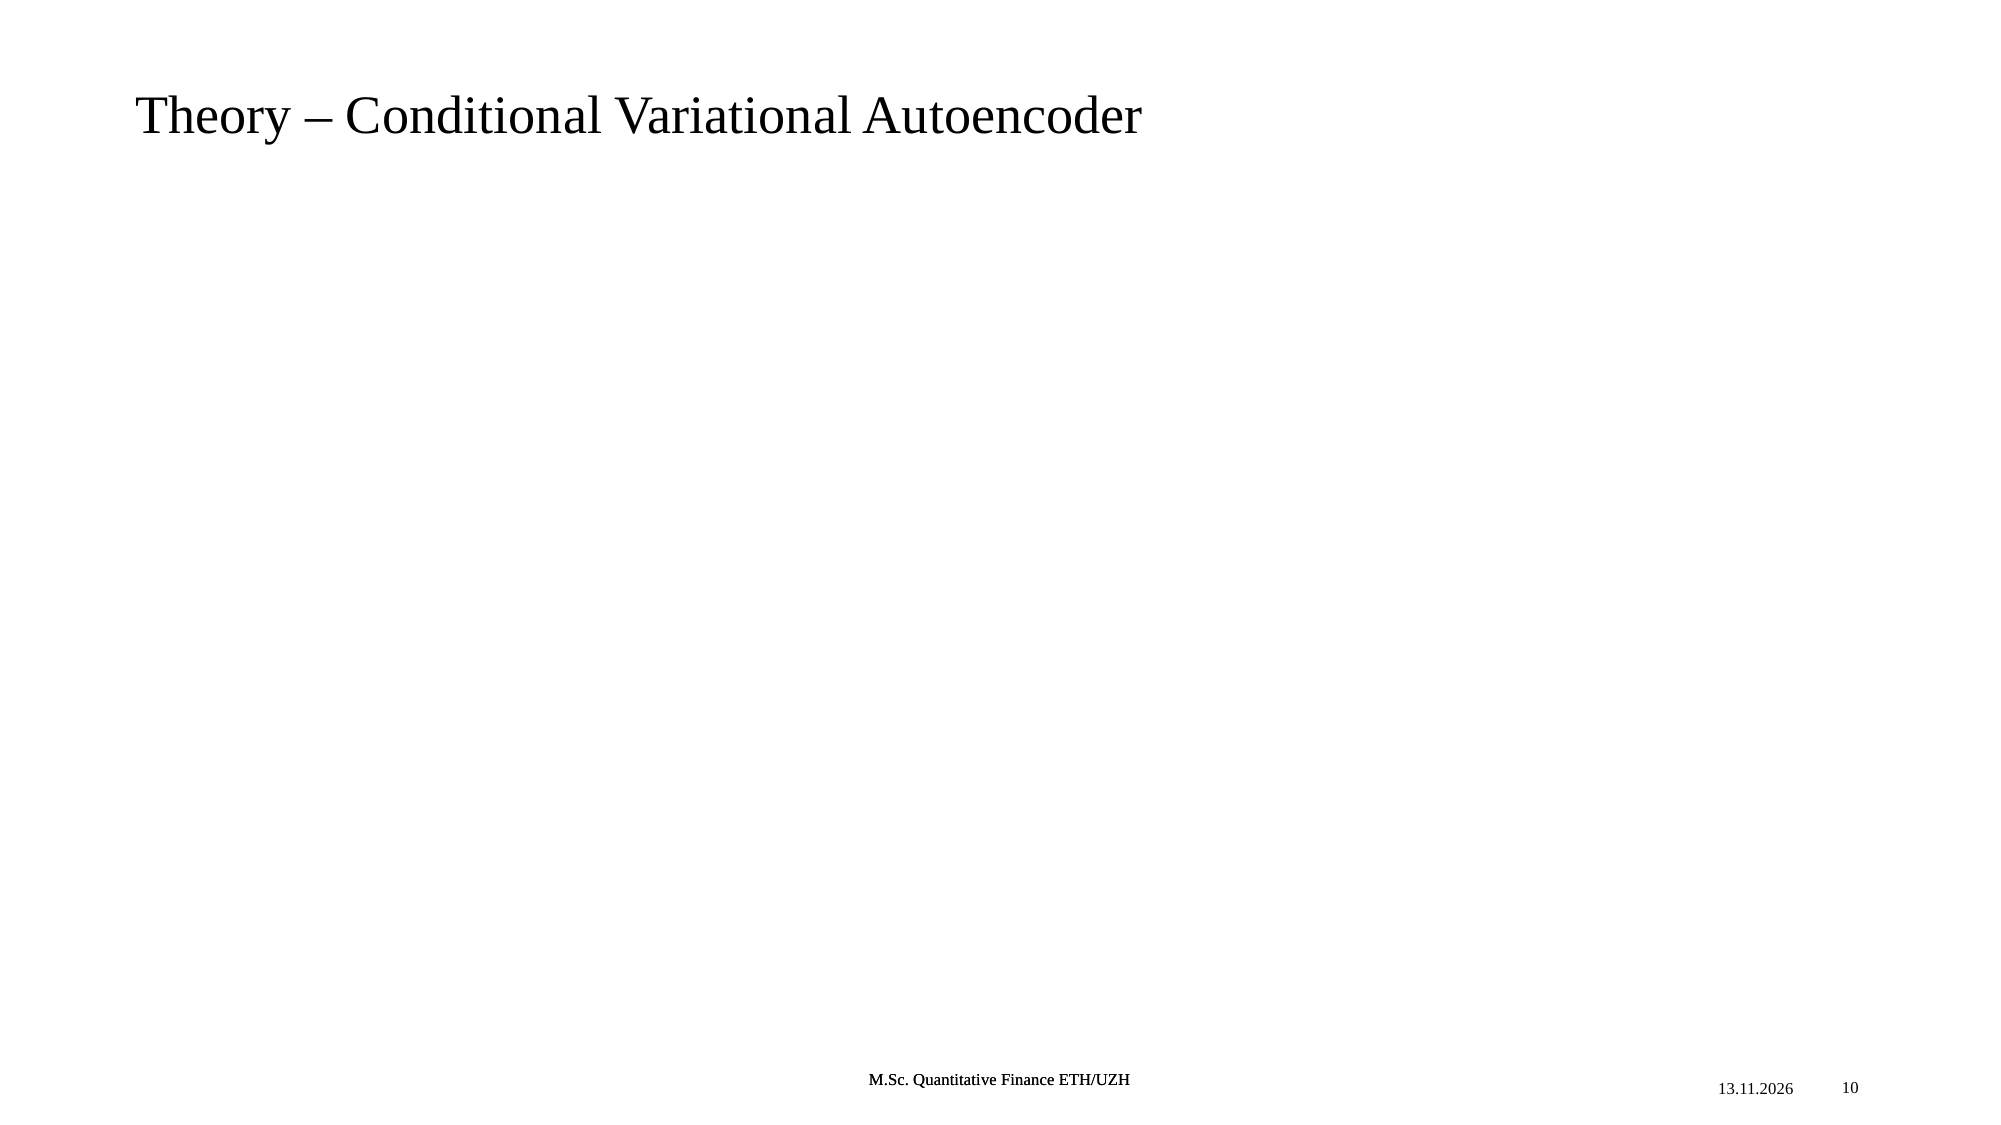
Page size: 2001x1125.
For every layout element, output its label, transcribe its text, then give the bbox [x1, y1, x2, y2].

slide_number 10 [1827, 1069, 1880, 1106]
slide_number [1718, 1069, 1819, 1106]
title Theory – Conditional Variational Autoencoder [120, 42, 1880, 191]
